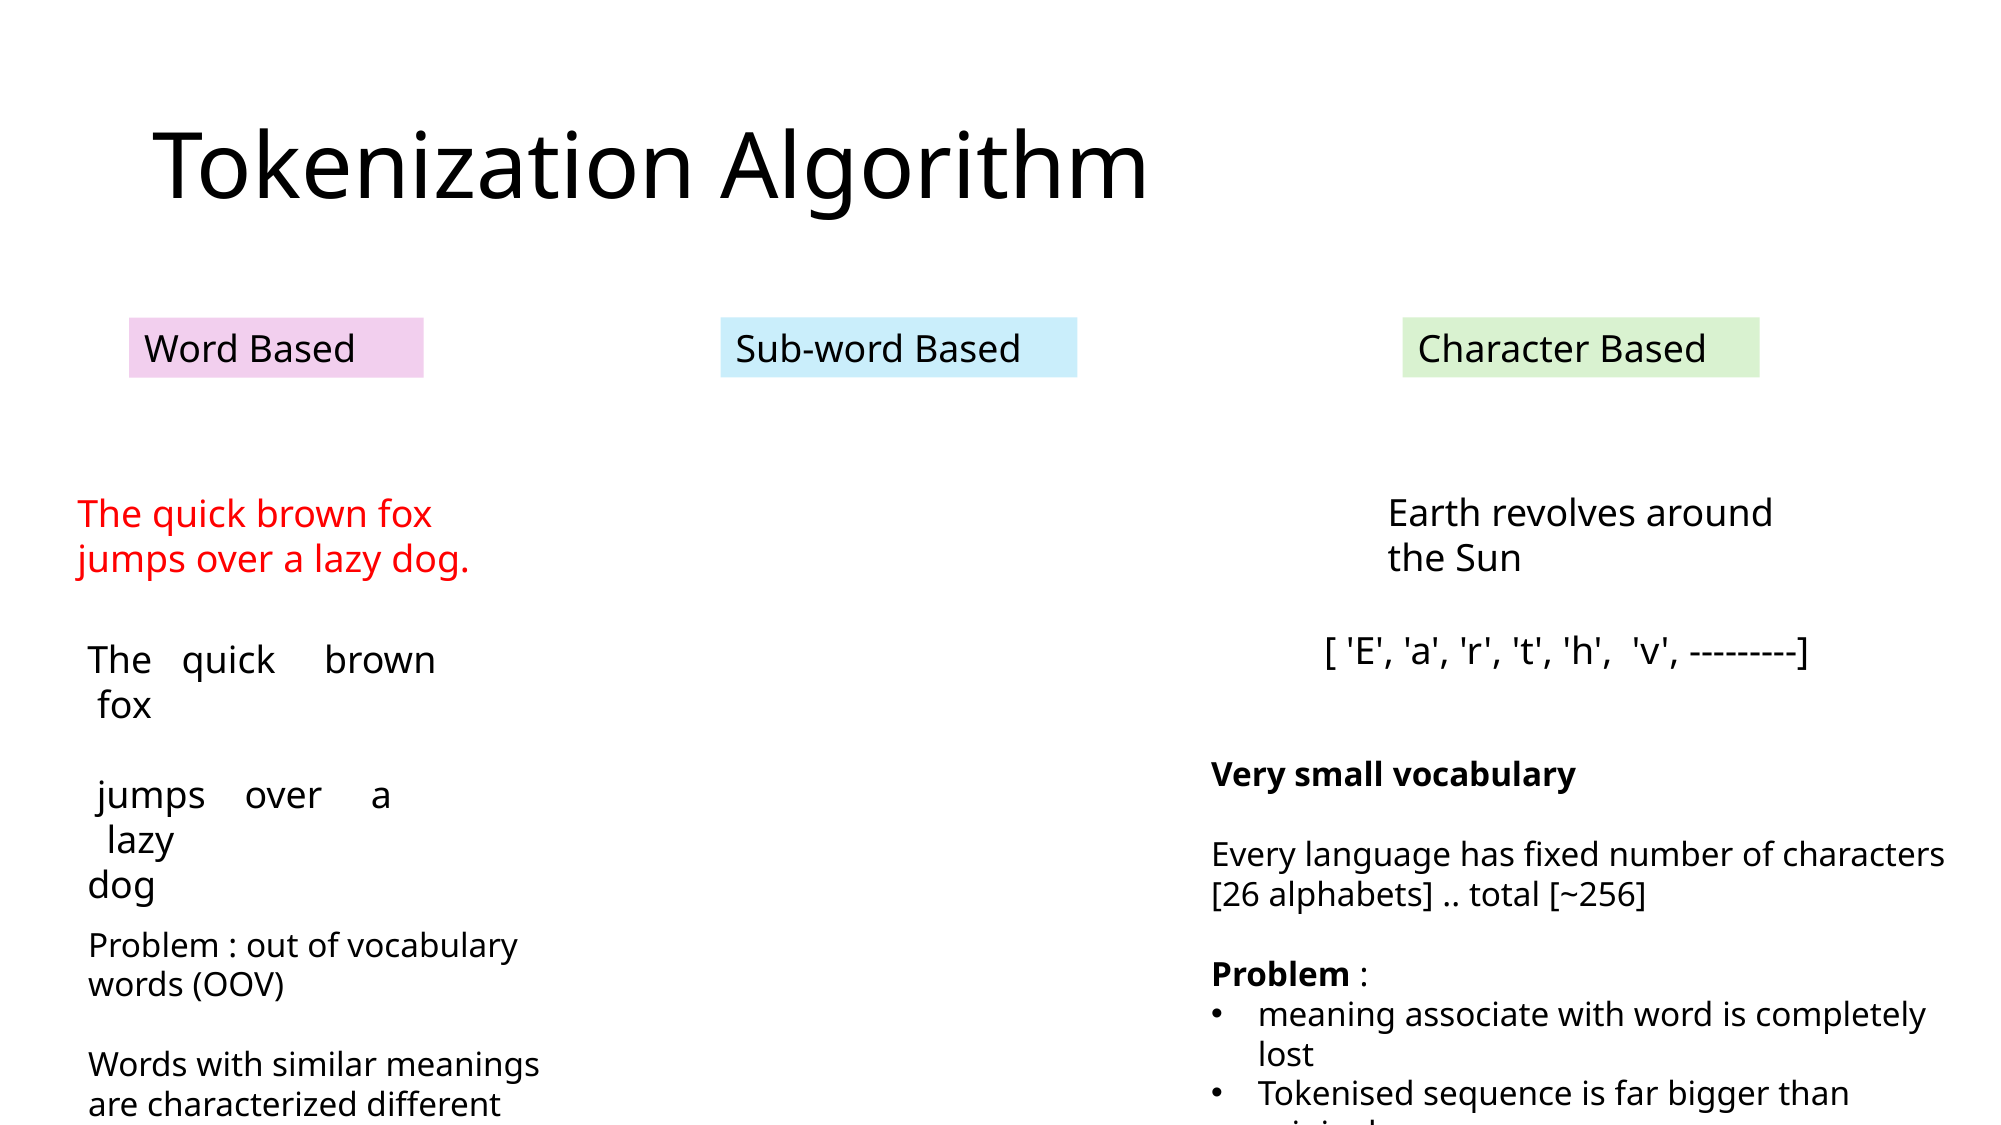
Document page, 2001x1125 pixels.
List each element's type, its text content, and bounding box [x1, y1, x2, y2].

text_box Word Based [129, 317, 424, 378]
text_box The quick brown fox jumps over a lazy dog [72, 628, 523, 914]
text_box Very small vocabulary Every language has fixed number of characters [26 alphabets] .. total [~256] Problem : meaning associate with word is completely lost Tokenised sequence is far bigger than original [1195, 745, 2000, 1125]
text_box The quick brown fox jumps over a lazy dog. [62, 482, 529, 588]
title Tokenization Algorithm [137, 59, 1863, 278]
text_box Problem : out of vocabulary words (OOV) Words with similar meanings are characterized different [73, 916, 577, 1125]
text_box Character Based [1402, 317, 1760, 378]
text_box [ 'E', 'a', 'r', 't', 'h', 'v', ---------] [1309, 619, 1853, 680]
text_box Earth revolves around the Sun [1372, 481, 1820, 587]
text_box Sub-word Based [720, 317, 1078, 378]
